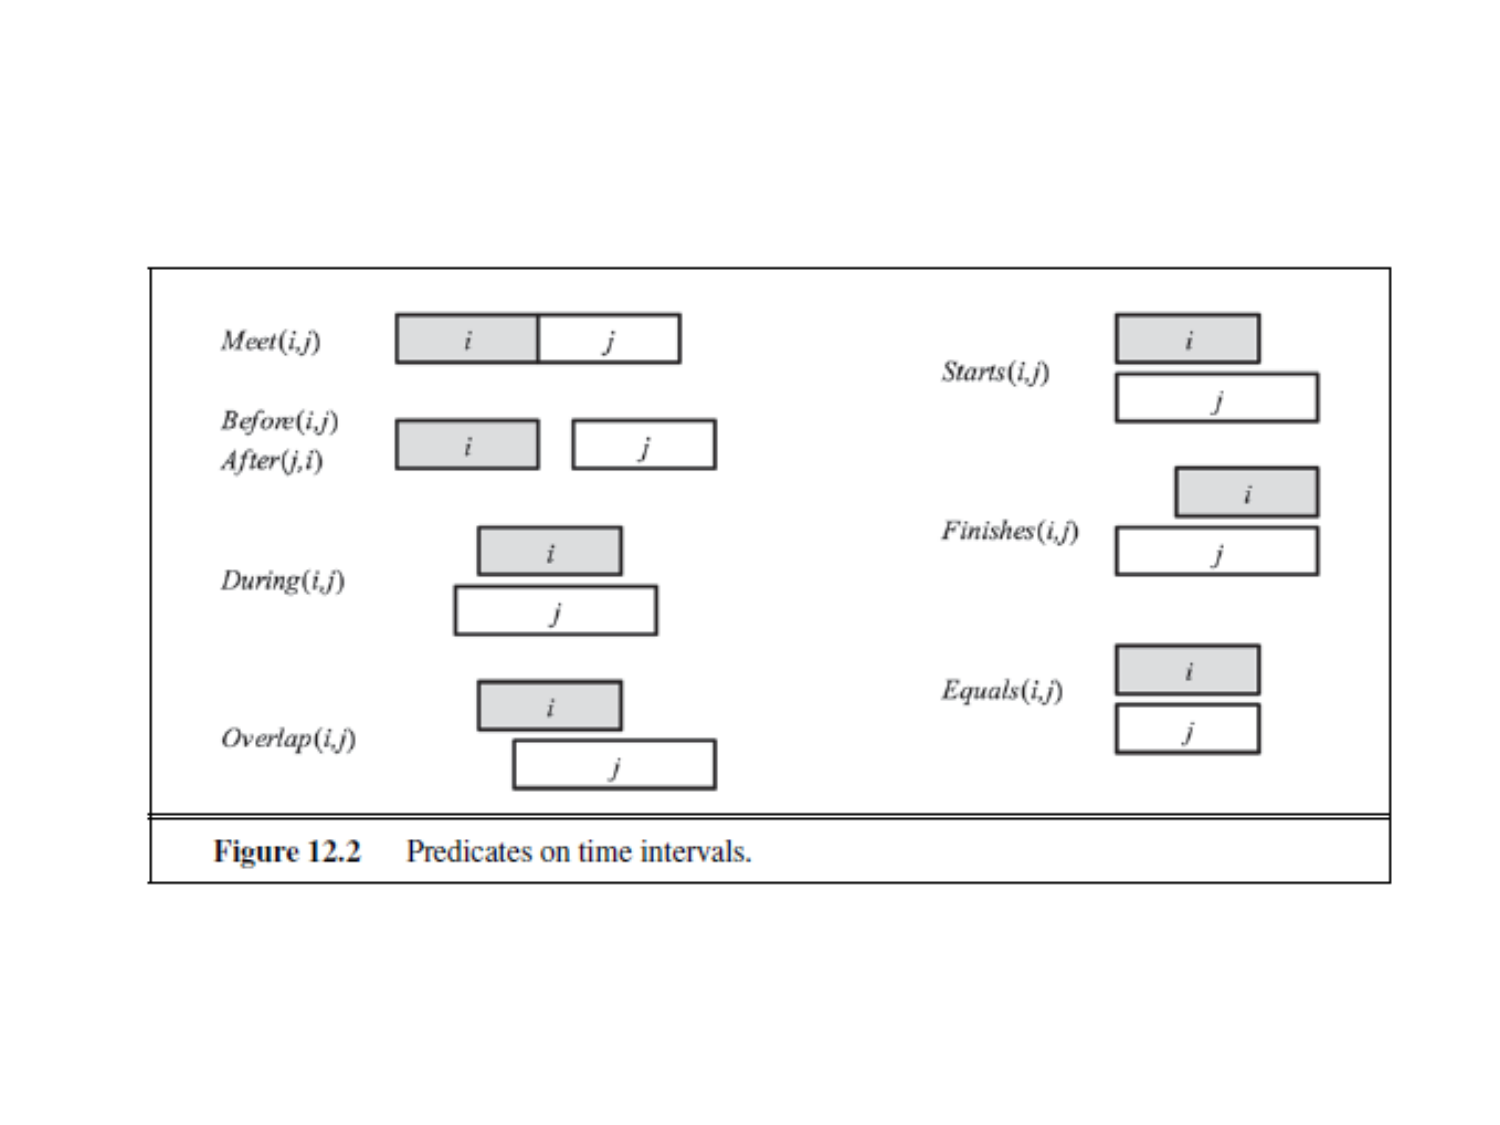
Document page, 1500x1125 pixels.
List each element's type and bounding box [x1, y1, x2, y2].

picture [137, 250, 1414, 901]
